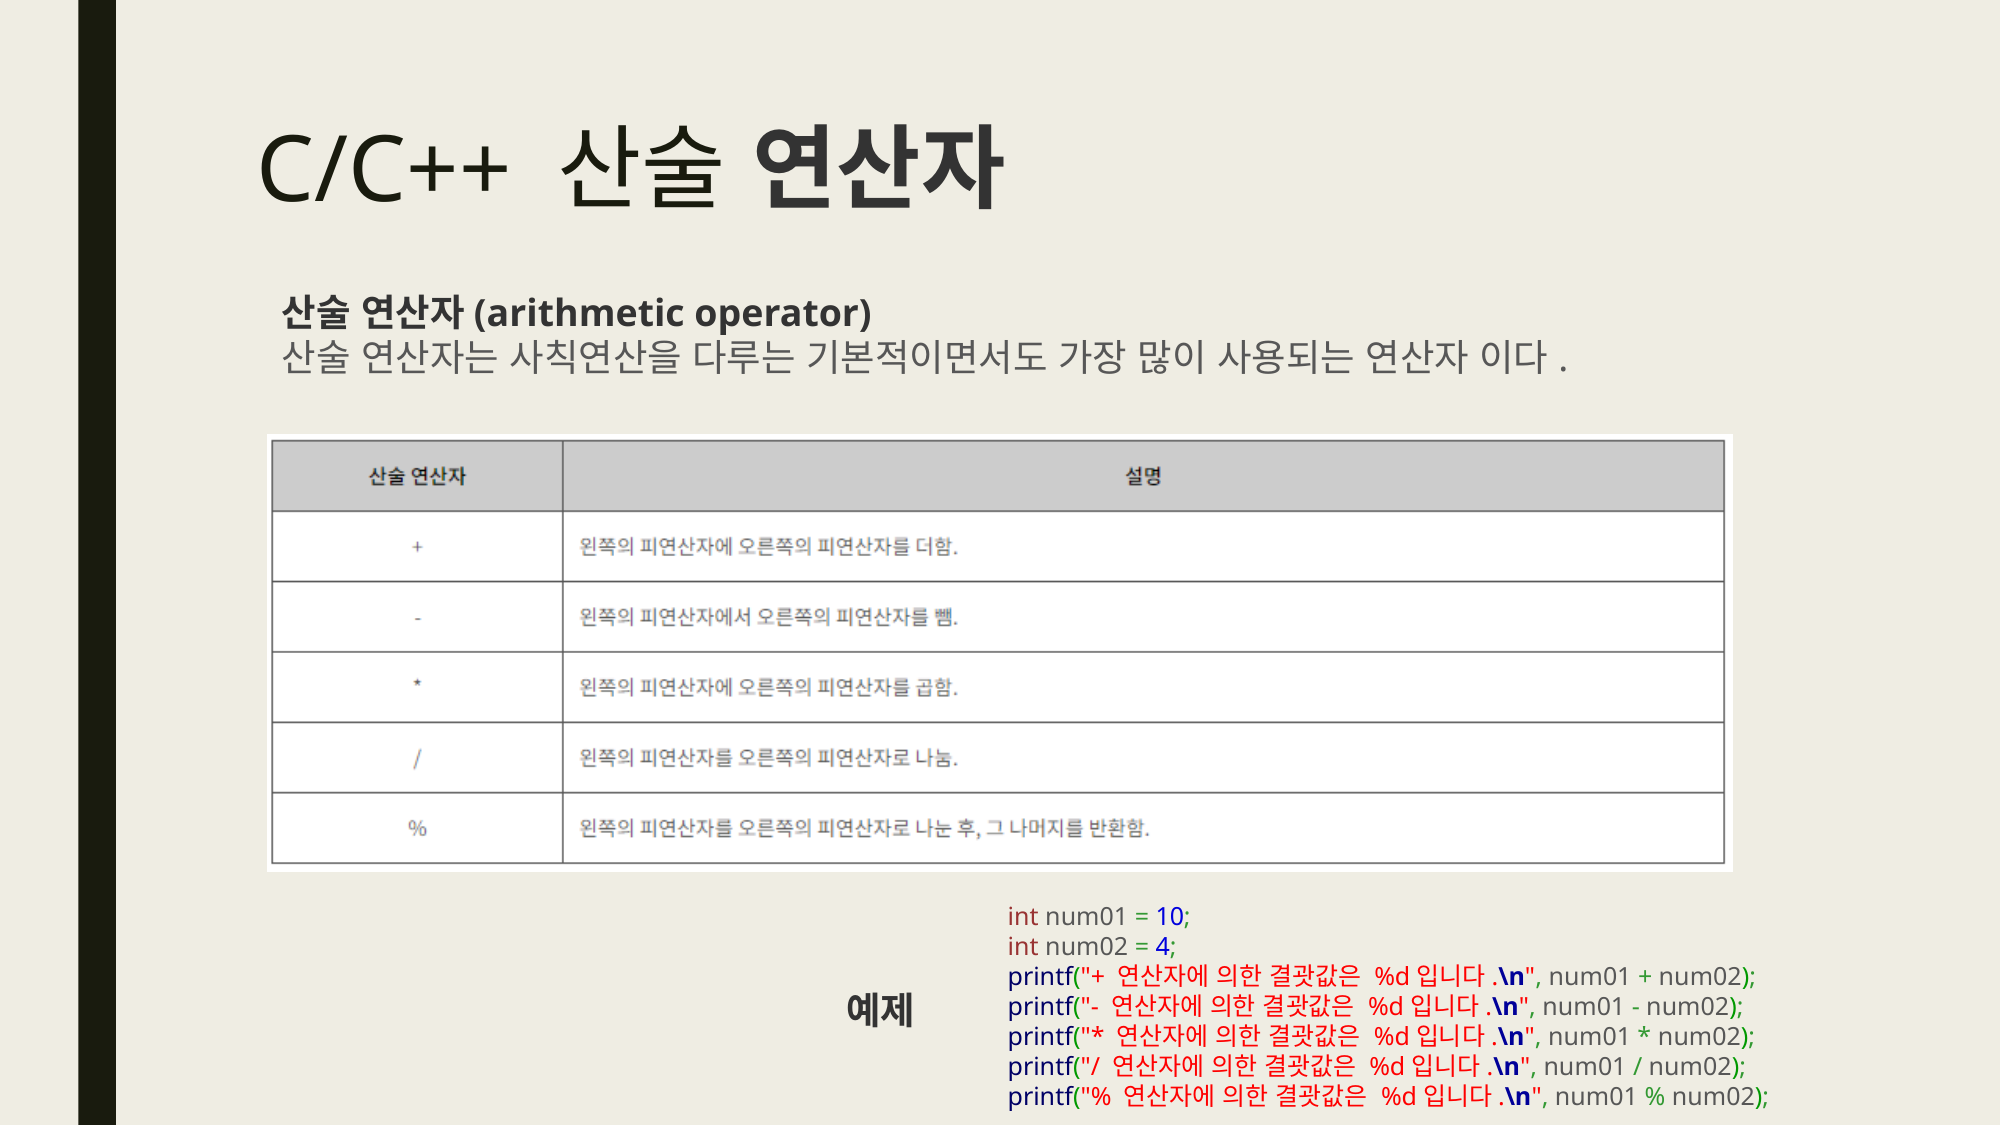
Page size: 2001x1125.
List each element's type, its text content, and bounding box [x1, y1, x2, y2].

text_box 산술 연산자(arithmetic operator) 산술 연산자는 사칙연산을 다루는 기본적이면서도 가장 많이 사용되는 연산자 이다. [267, 281, 1719, 387]
title C/C++ 산술 연산자 [241, 115, 1154, 234]
text_box 예제 [831, 979, 1000, 1040]
picture [267, 434, 1733, 872]
text_box int num01 = 10; int num02 = 4; printf("+ 연산자에 의한 결괏값은 %d입니다.\n", num01 + num02); printf("- 연산자에 의한 결괏값은 %d입니다.\n", num01 - num02); printf("* 연산자에 의한 결괏값은 %d입니다.\n", num01 * num02); printf("/ 연산자에 의한 결괏값은 %d입니다.\n", num01 / num02); printf("% 연산자에 의한 결괏값은 %d입니다.\n", num01 % num02); [993, 893, 1993, 1118]
